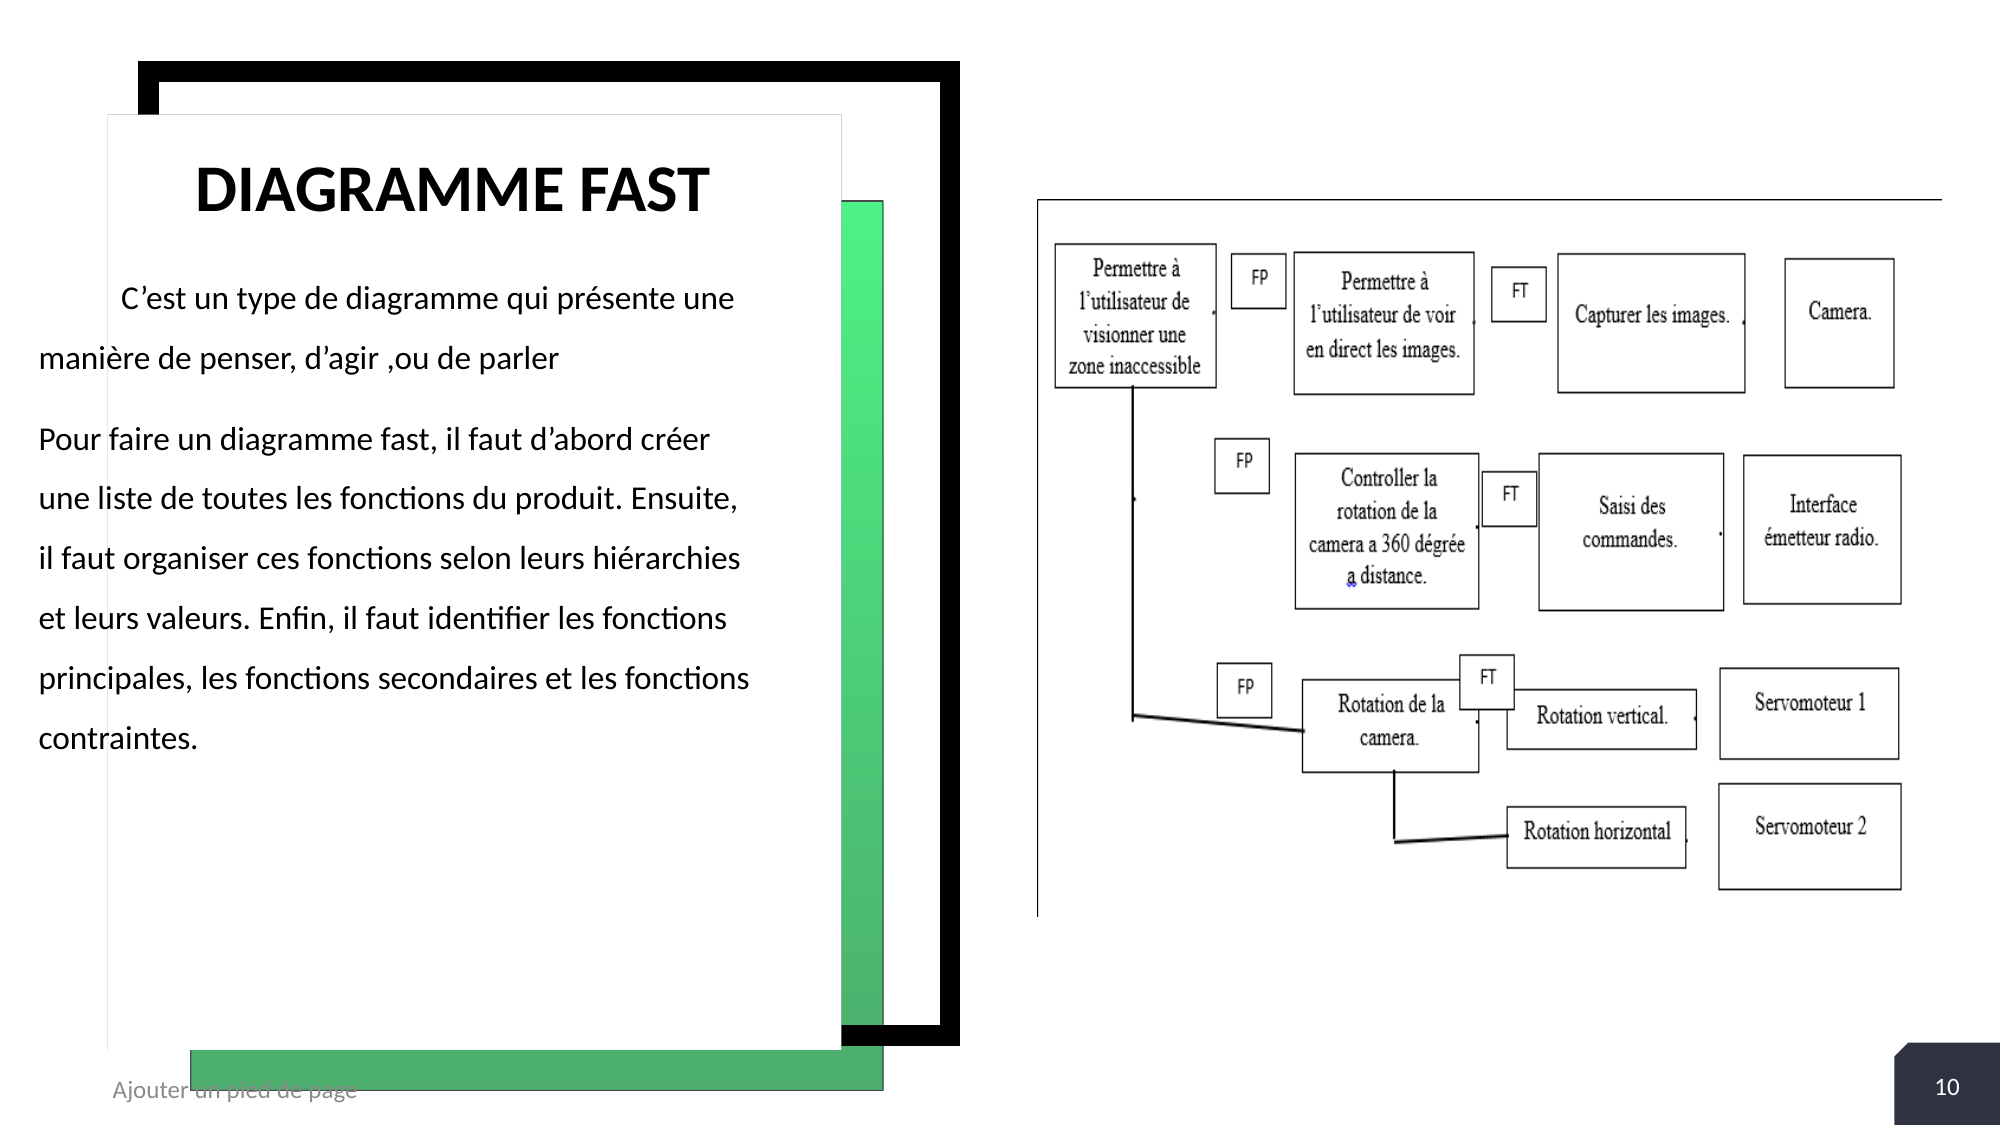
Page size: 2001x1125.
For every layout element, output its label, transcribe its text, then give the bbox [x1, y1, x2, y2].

footer Ajouter un pied de page [97, 1059, 773, 1119]
slide_number 10 [1894, 1052, 2000, 1119]
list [1037, 199, 1942, 917]
list C’est un type de diagramme qui présente une manière de penser, d’agir ,ou de parler Pour faire un diagramme fast, il faut d’abord créer une liste de toutes les fonctions du produit. Ensuite, il faut organiser ces fonctions selon leurs hiérarchies et leurs valeurs. Enfin, il faut identifier les fonctions principales, les fonctions secondaires et les fonctions contraintes. [23, 248, 773, 1016]
title DIAGRAMME FAST [117, 152, 790, 314]
